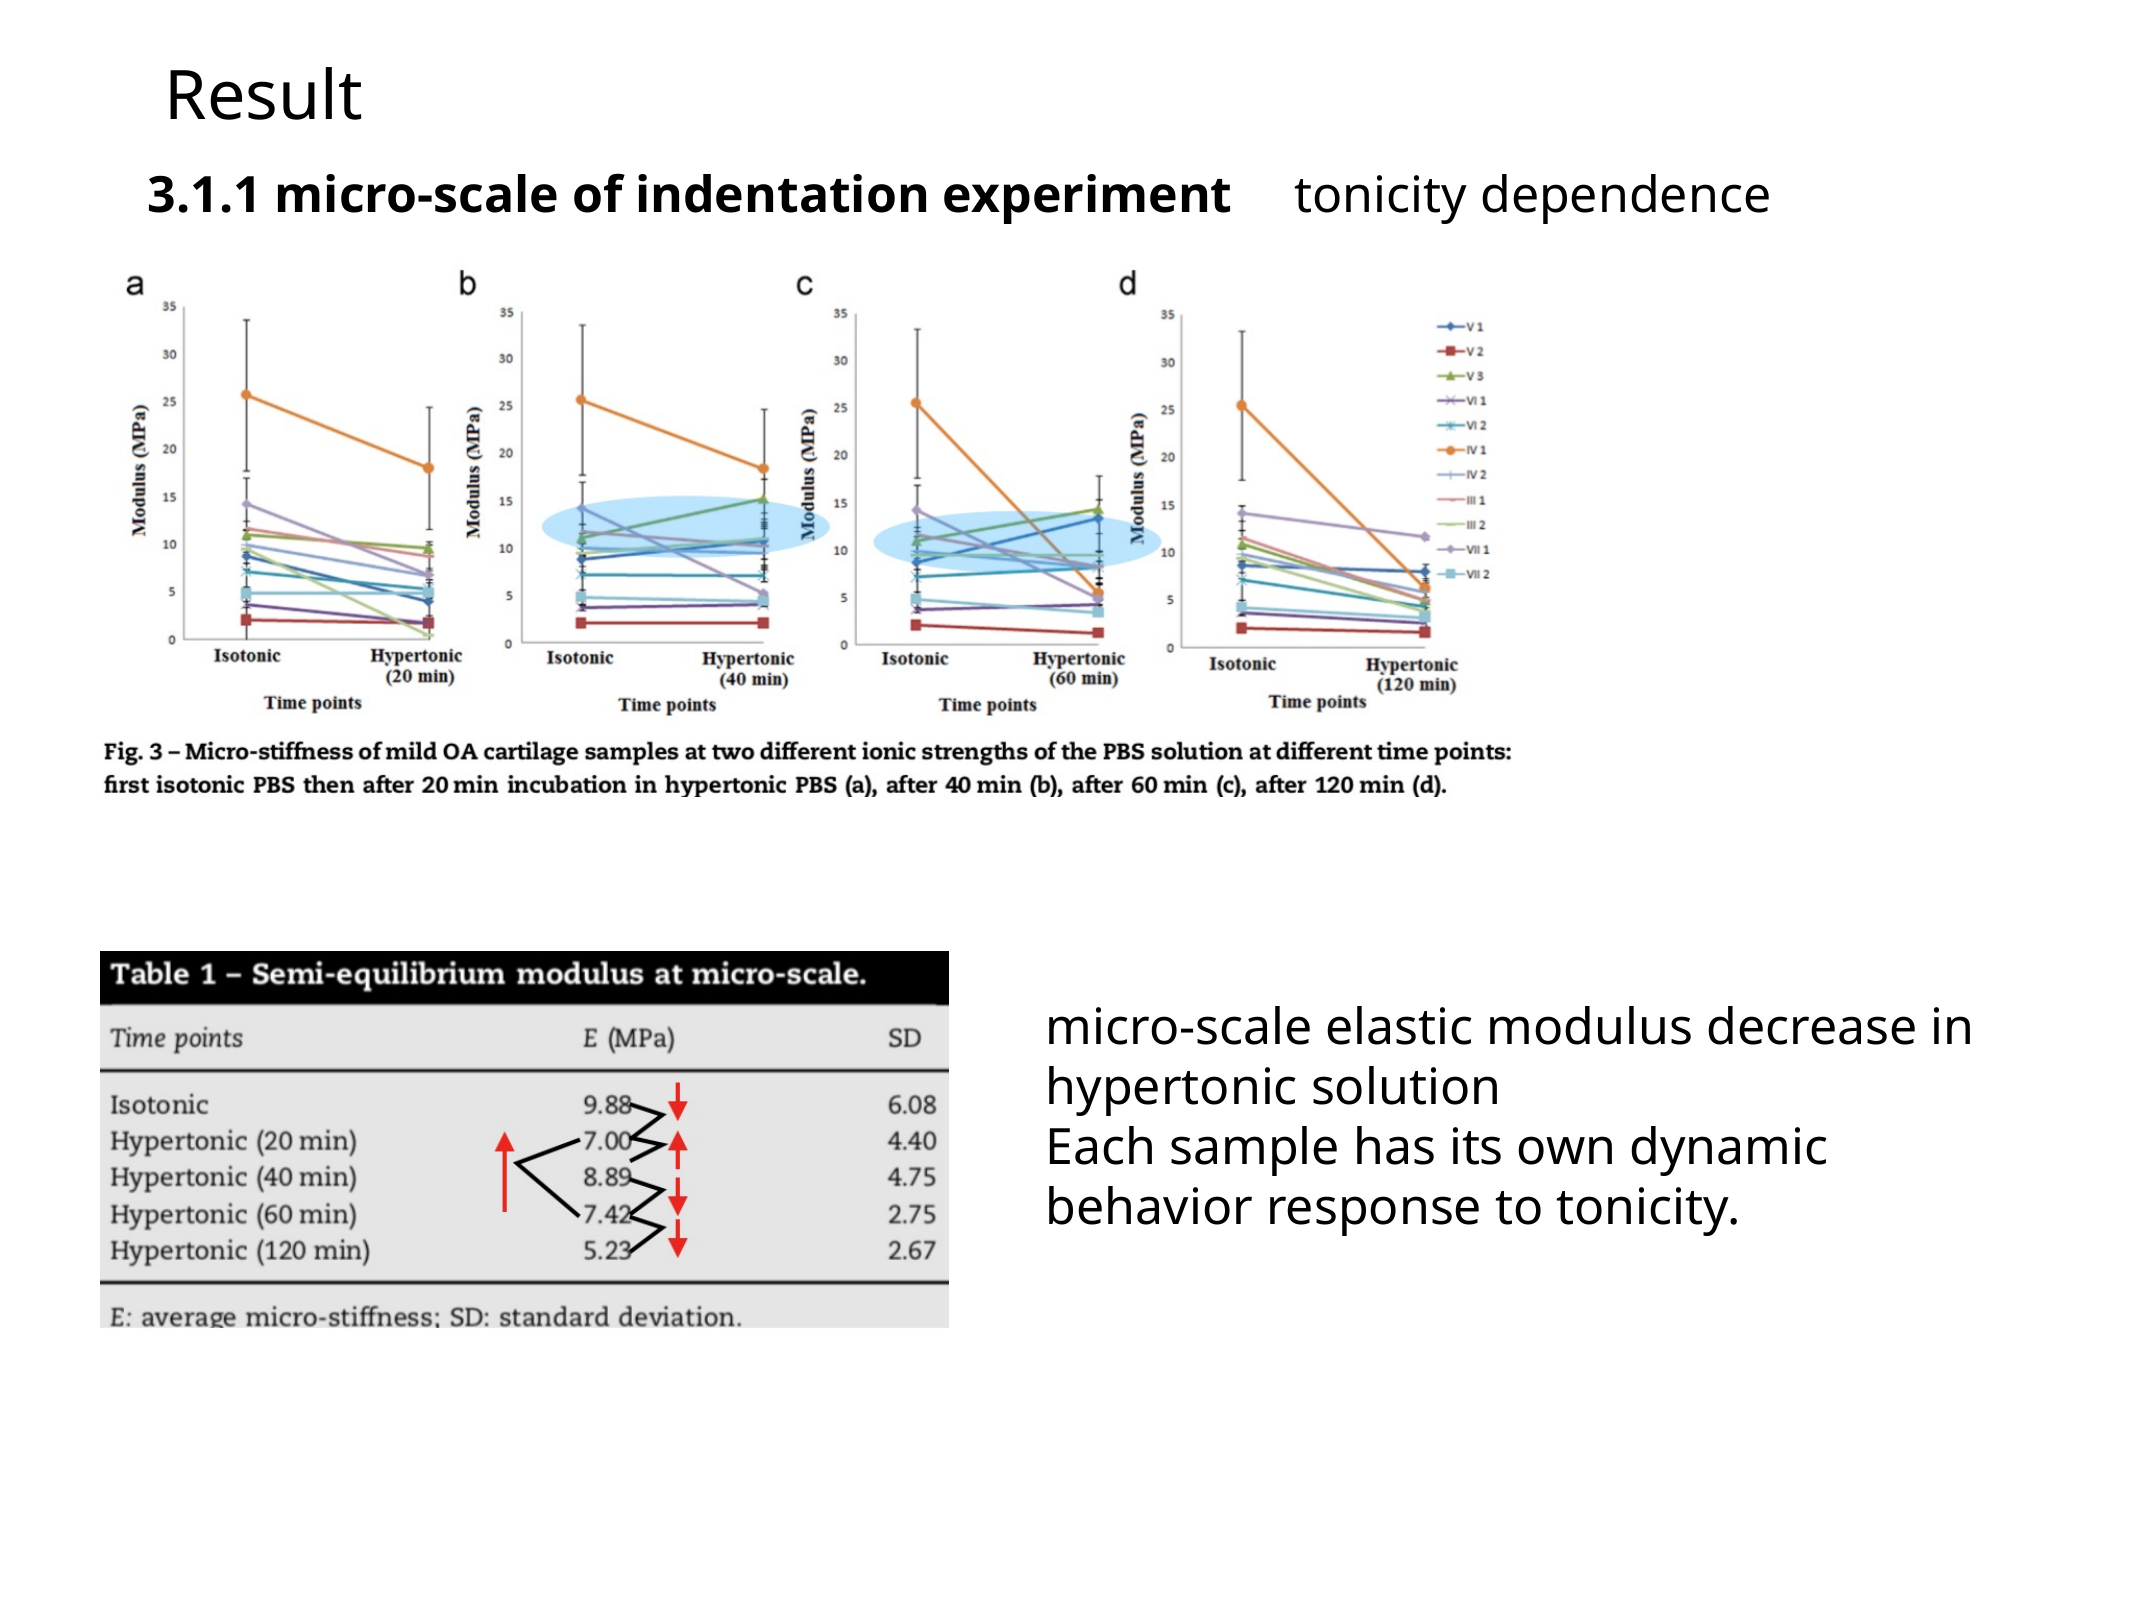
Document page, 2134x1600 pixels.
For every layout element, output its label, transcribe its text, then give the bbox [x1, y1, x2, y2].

text_box tonicity dependence [1286, 154, 1781, 231]
text_box micro-scale elastic modulus decrease in hypertonic solution Each sample has its own dynamic behavior response to tonicity. [1037, 986, 2029, 1243]
title Result [155, 41, 953, 143]
text_box 3.1.1 micro-scale of indentation experiment [139, 154, 1242, 231]
picture [100, 950, 949, 1331]
picture [102, 263, 1518, 798]
